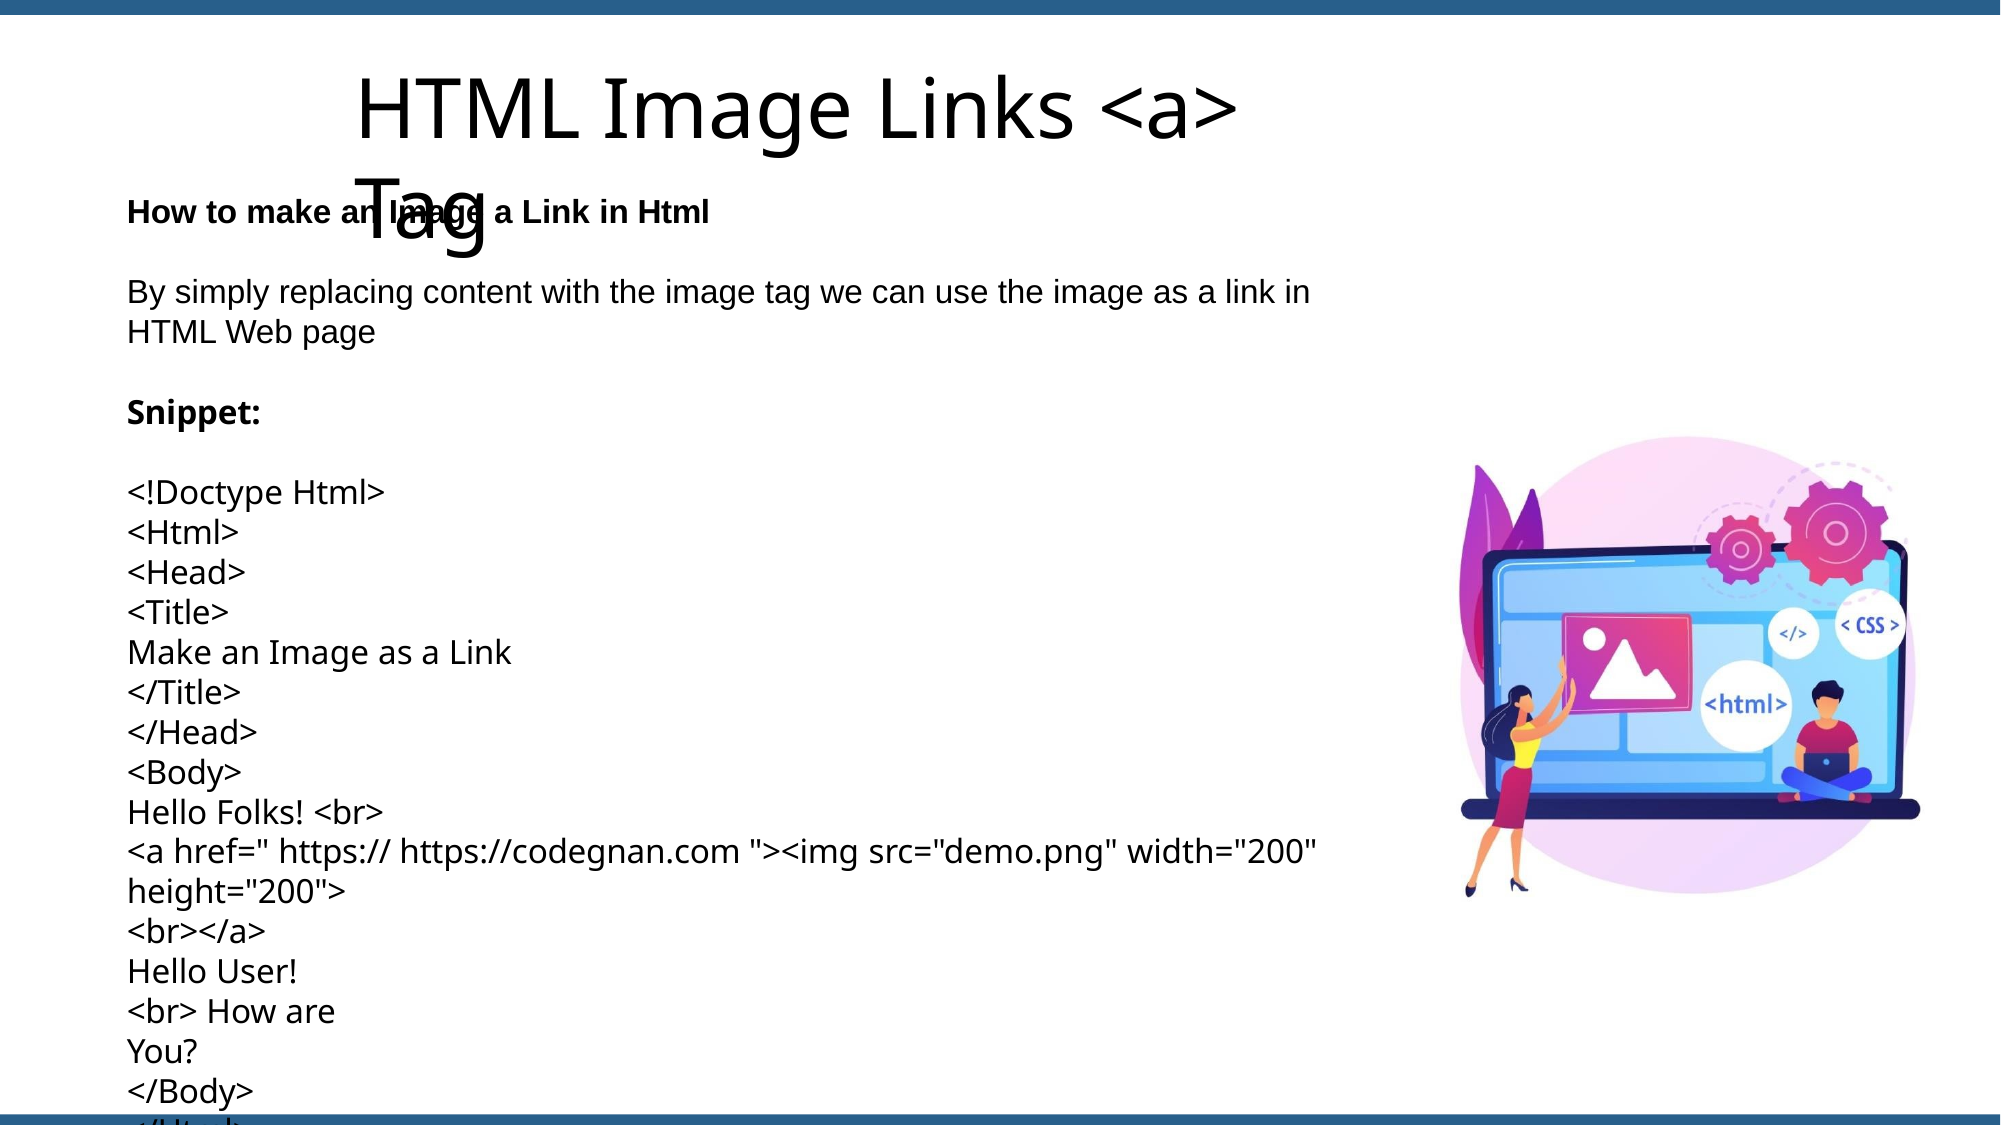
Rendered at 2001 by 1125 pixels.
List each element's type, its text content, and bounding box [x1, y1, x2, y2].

title HTML Image Links <a> Tag [352, 52, 1375, 255]
text_box How to make an Image a Link in Html By simply replacing content with the image tag we can use the image as a link in HTML Web page Snippet: <!Doctype Html> <Html> <Head> <Title> Make an Image as a Link </Title> </Head> <Body> Hello Folks! <br> <a href=" https:// https://codegnan.com "><img src="demo.png" width="200" height="200"> <br></a> Hello User! <br> How are You? </Body> </Html> [124, 188, 1372, 1125]
picture [1450, 427, 1925, 903]
